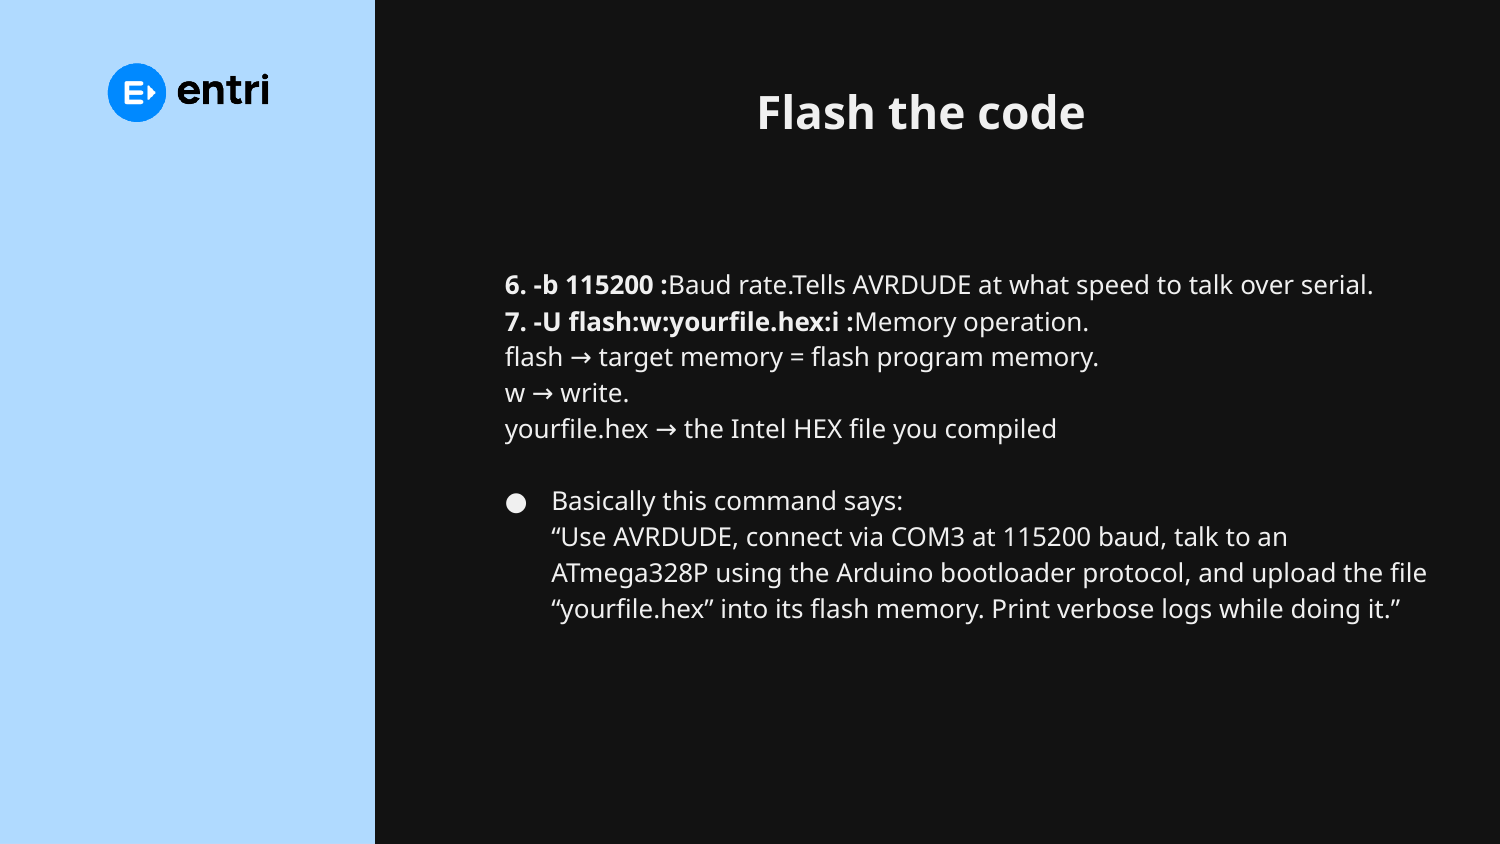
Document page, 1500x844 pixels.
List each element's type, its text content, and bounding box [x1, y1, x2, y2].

picture [0, 0, 1500, 844]
list 6. -b 115200 :Baud rate.Tells AVRDUDE at what speed to talk over serial. 7. -U flash:w:yourfile.hex:i :Memory operation. flash → target memory = flash program memory. w → write. yourfile.hex → the Intel HEX file you compiled Basically this command says: “Use AVRDUDE, connect via COM3 at 115200 baud, talk to an ATmega328P using the Arduino bootloader protocol, and upload the file “yourfile.hex” into its flash memory. Print verbose logs while doing it.” [474, 249, 1444, 762]
picture [98, 55, 277, 130]
title Flash the code [442, 60, 1412, 155]
